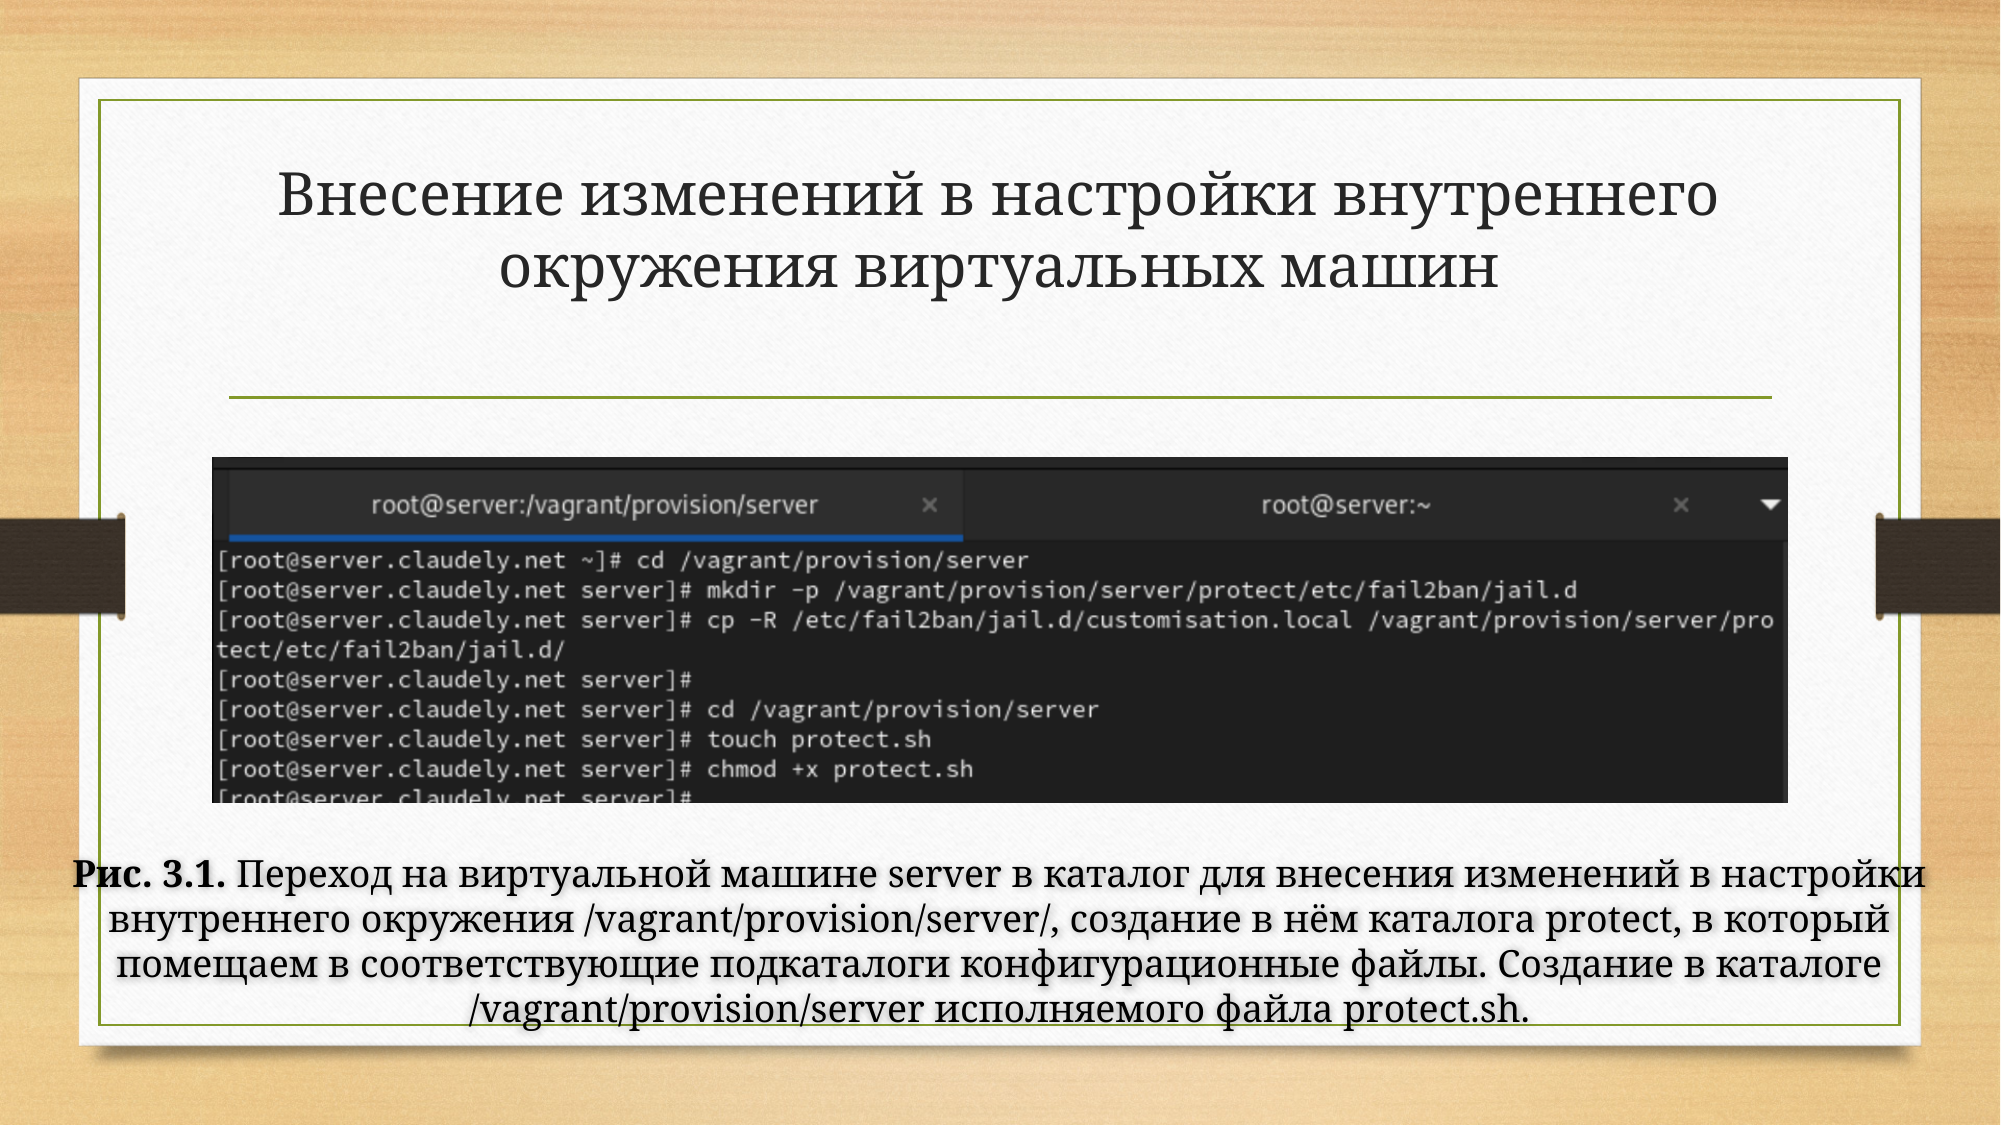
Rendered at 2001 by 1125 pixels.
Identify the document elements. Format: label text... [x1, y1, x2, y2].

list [212, 456, 1788, 804]
title Внесение изменений в настройки внутреннего окружения виртуальных машин [132, 147, 1868, 308]
text_box Рис. 3.1. Переход на виртуальной машине server в каталог для внесения изменений в настройки внутреннего окружения /vagrant/provision/server/, создание в нём каталога protect, в который помещаем в соответствующие подкаталоги конфигурационные файлы. Создание в каталоге /vagrant/provision/server исполняемого файла protect.sh. [0, 840, 2000, 1040]
picture [0, 0, 2001, 1125]
